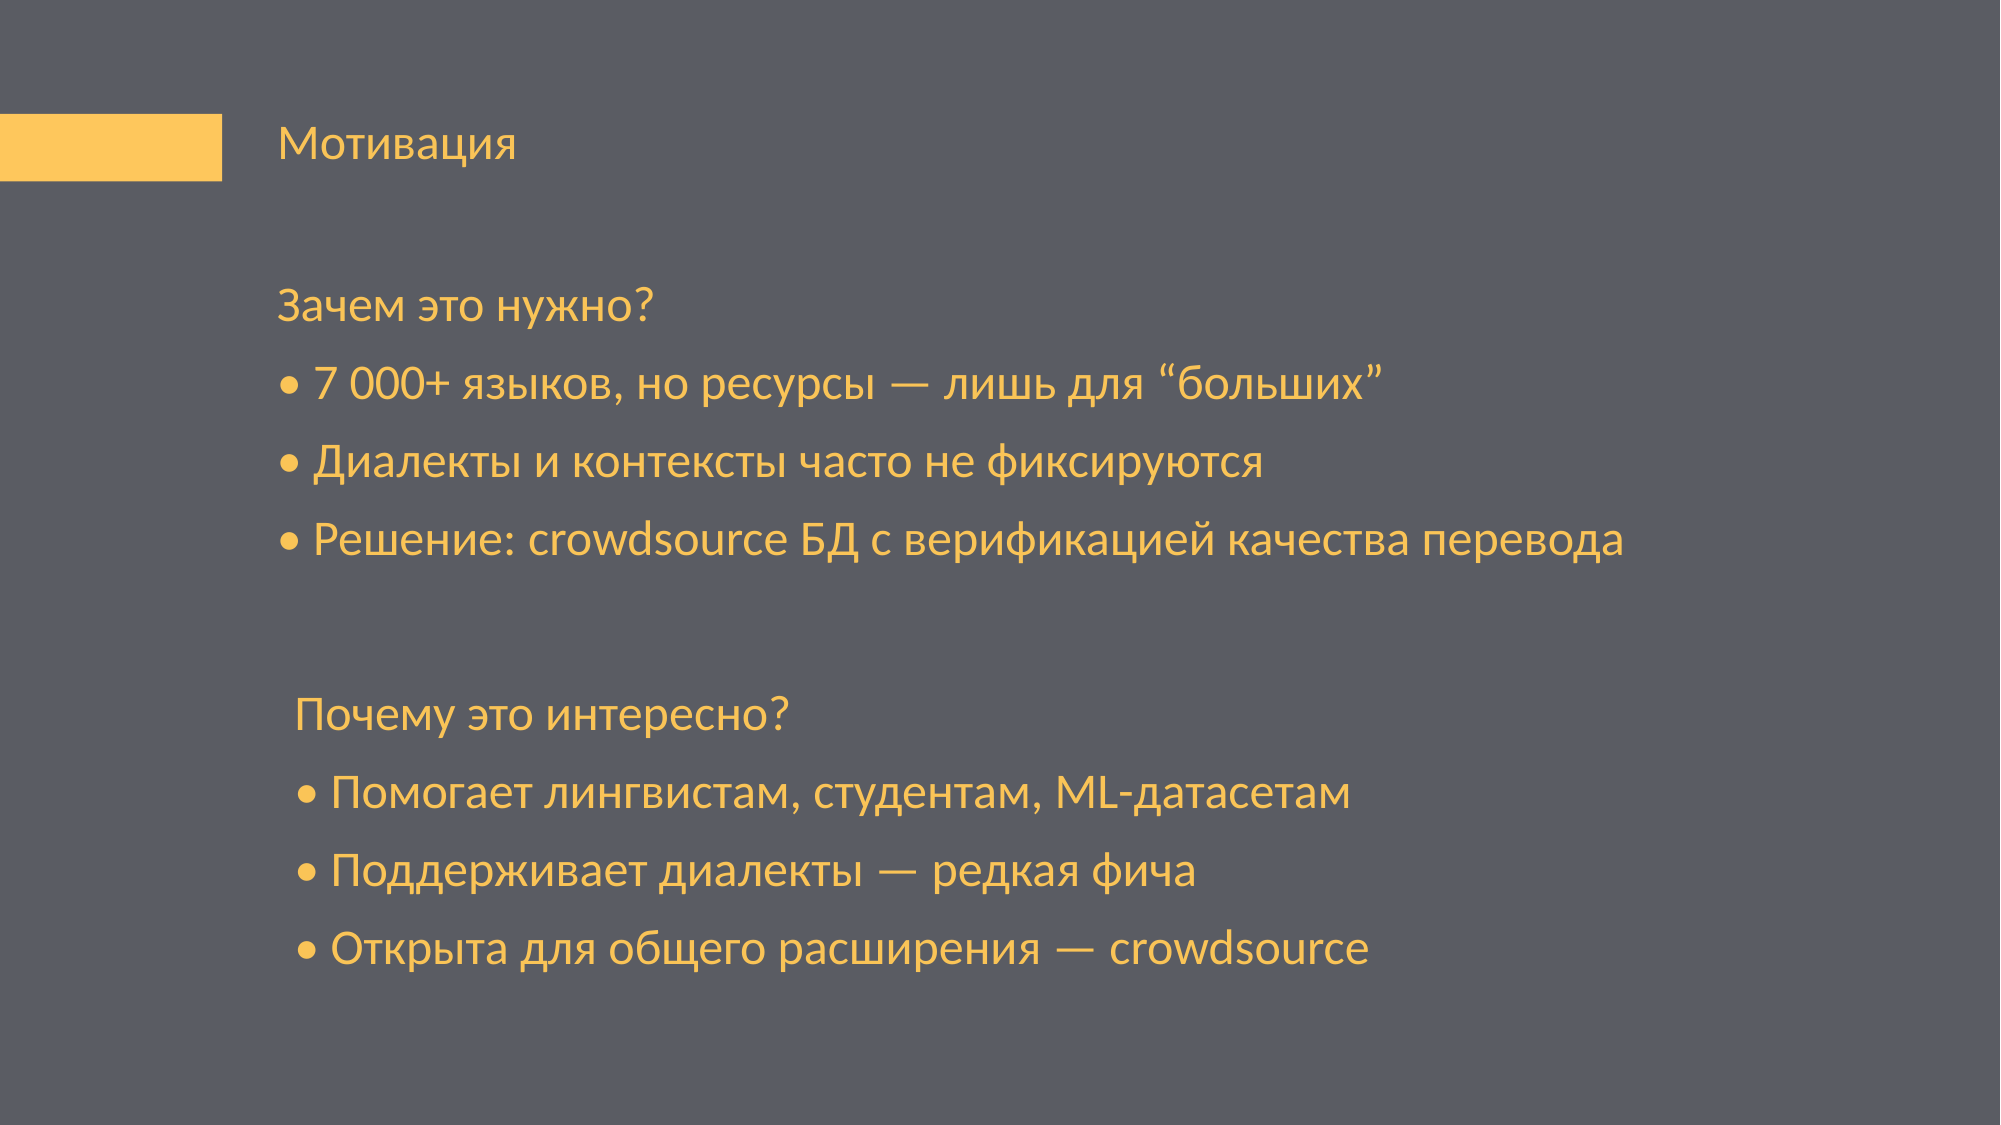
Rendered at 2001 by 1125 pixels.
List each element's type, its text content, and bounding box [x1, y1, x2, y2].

text_box Зачем это нужно? • 7 000+ языков, но ресурсы — лишь для “больших” • Диалекты и контексты часто не фиксируются • Решение: crowdsource БД с верификацией качества перевода [262, 246, 1757, 652]
text_box Почему это интересно? • Помогает лингвистам, студентам, ML-датасетам • Поддерживает диалекты — редкая фича • Открыта для общего расширения — crowdsource [279, 654, 1775, 1060]
text_box [0, 113, 223, 182]
text_box Мотивация [262, 108, 1461, 199]
